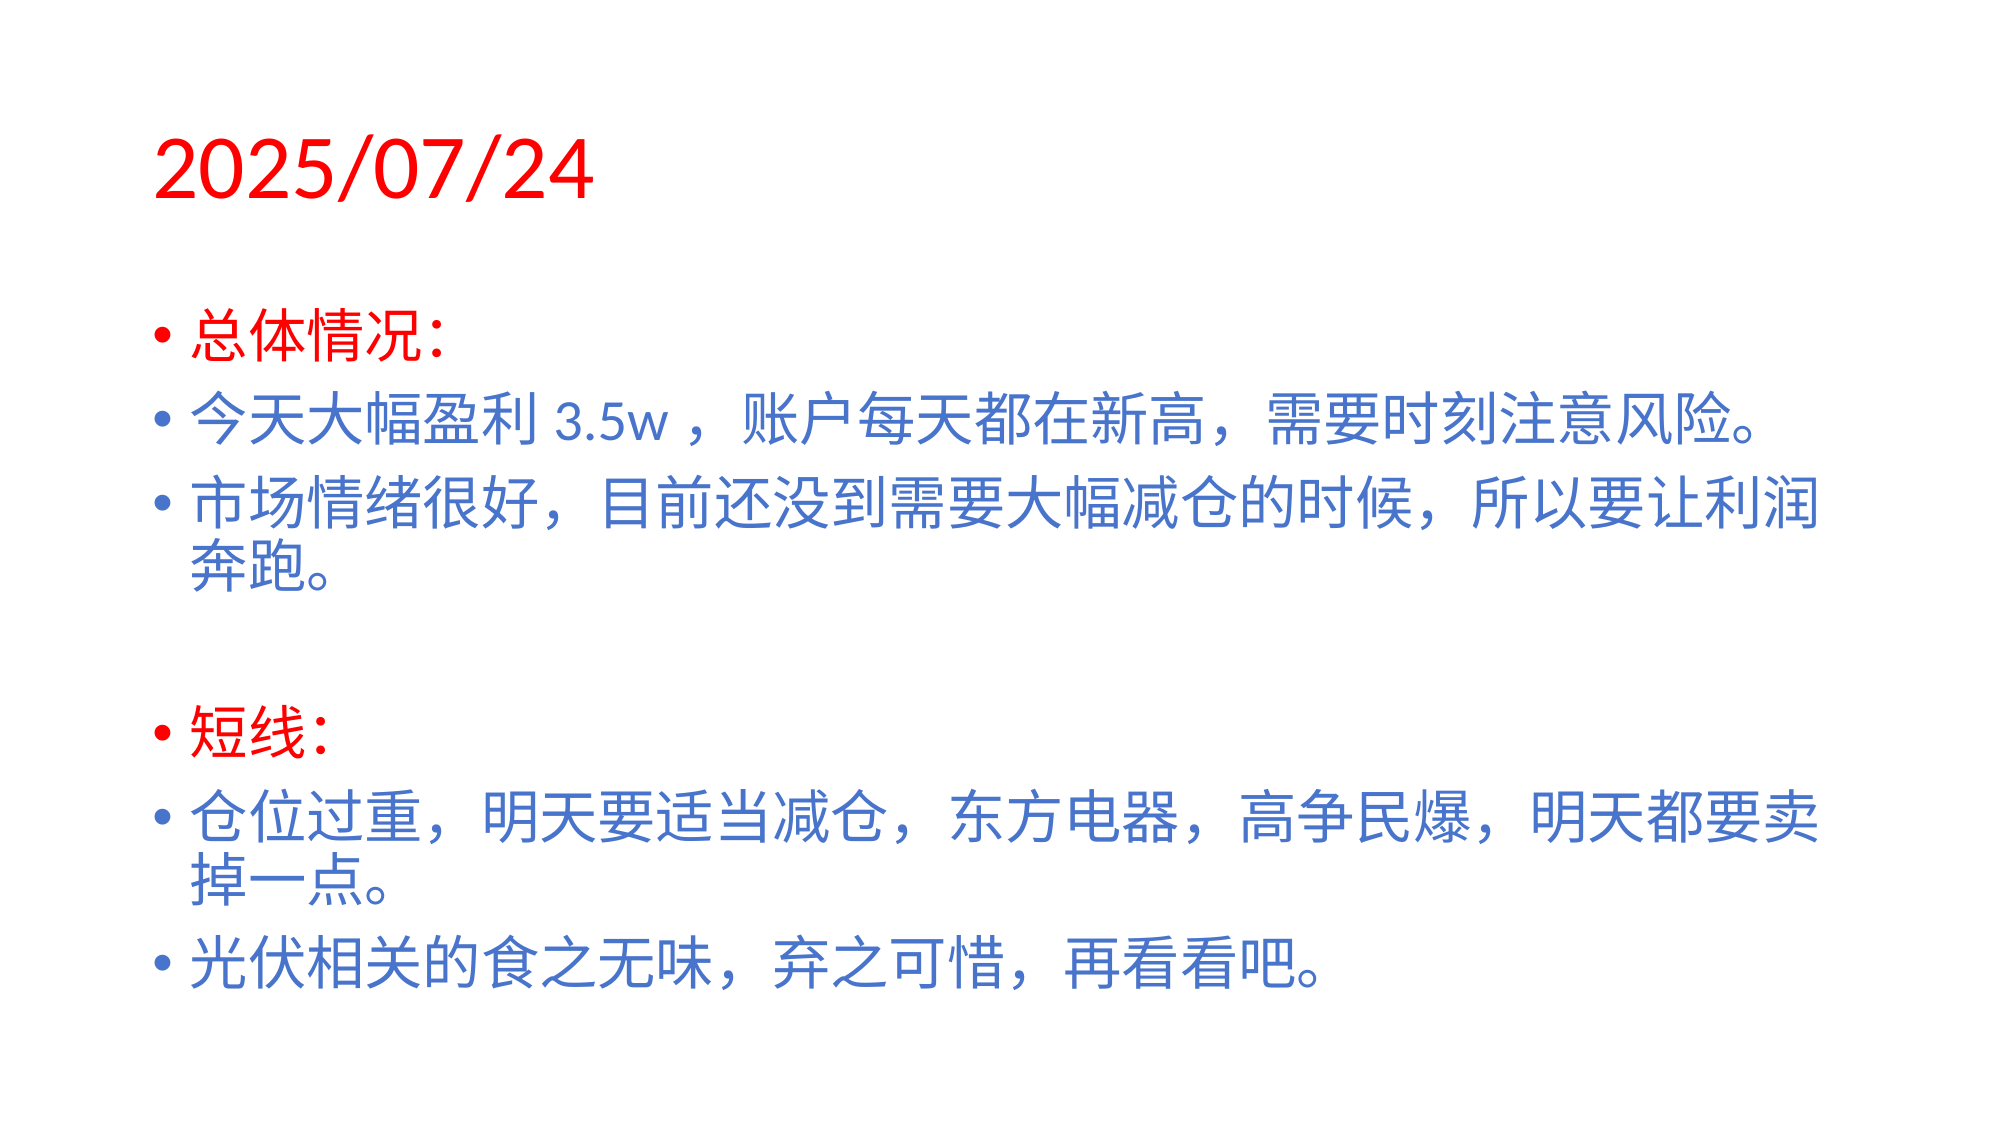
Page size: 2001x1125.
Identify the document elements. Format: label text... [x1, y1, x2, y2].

title 2025/07/24 [137, 59, 1863, 278]
list 总体情况： 今天大幅盈利3.5w，账户每天都在新高，需要时刻注意风险。 市场情绪很好，目前还没到需要大幅减仓的时候，所以要让利润奔跑。 短线： 仓位过重，明天要适当减仓，东方电器，高争民爆，明天都要卖掉一点。 光伏相关的食之无味，弃之可惜，再看看吧。 [137, 299, 1863, 1014]
